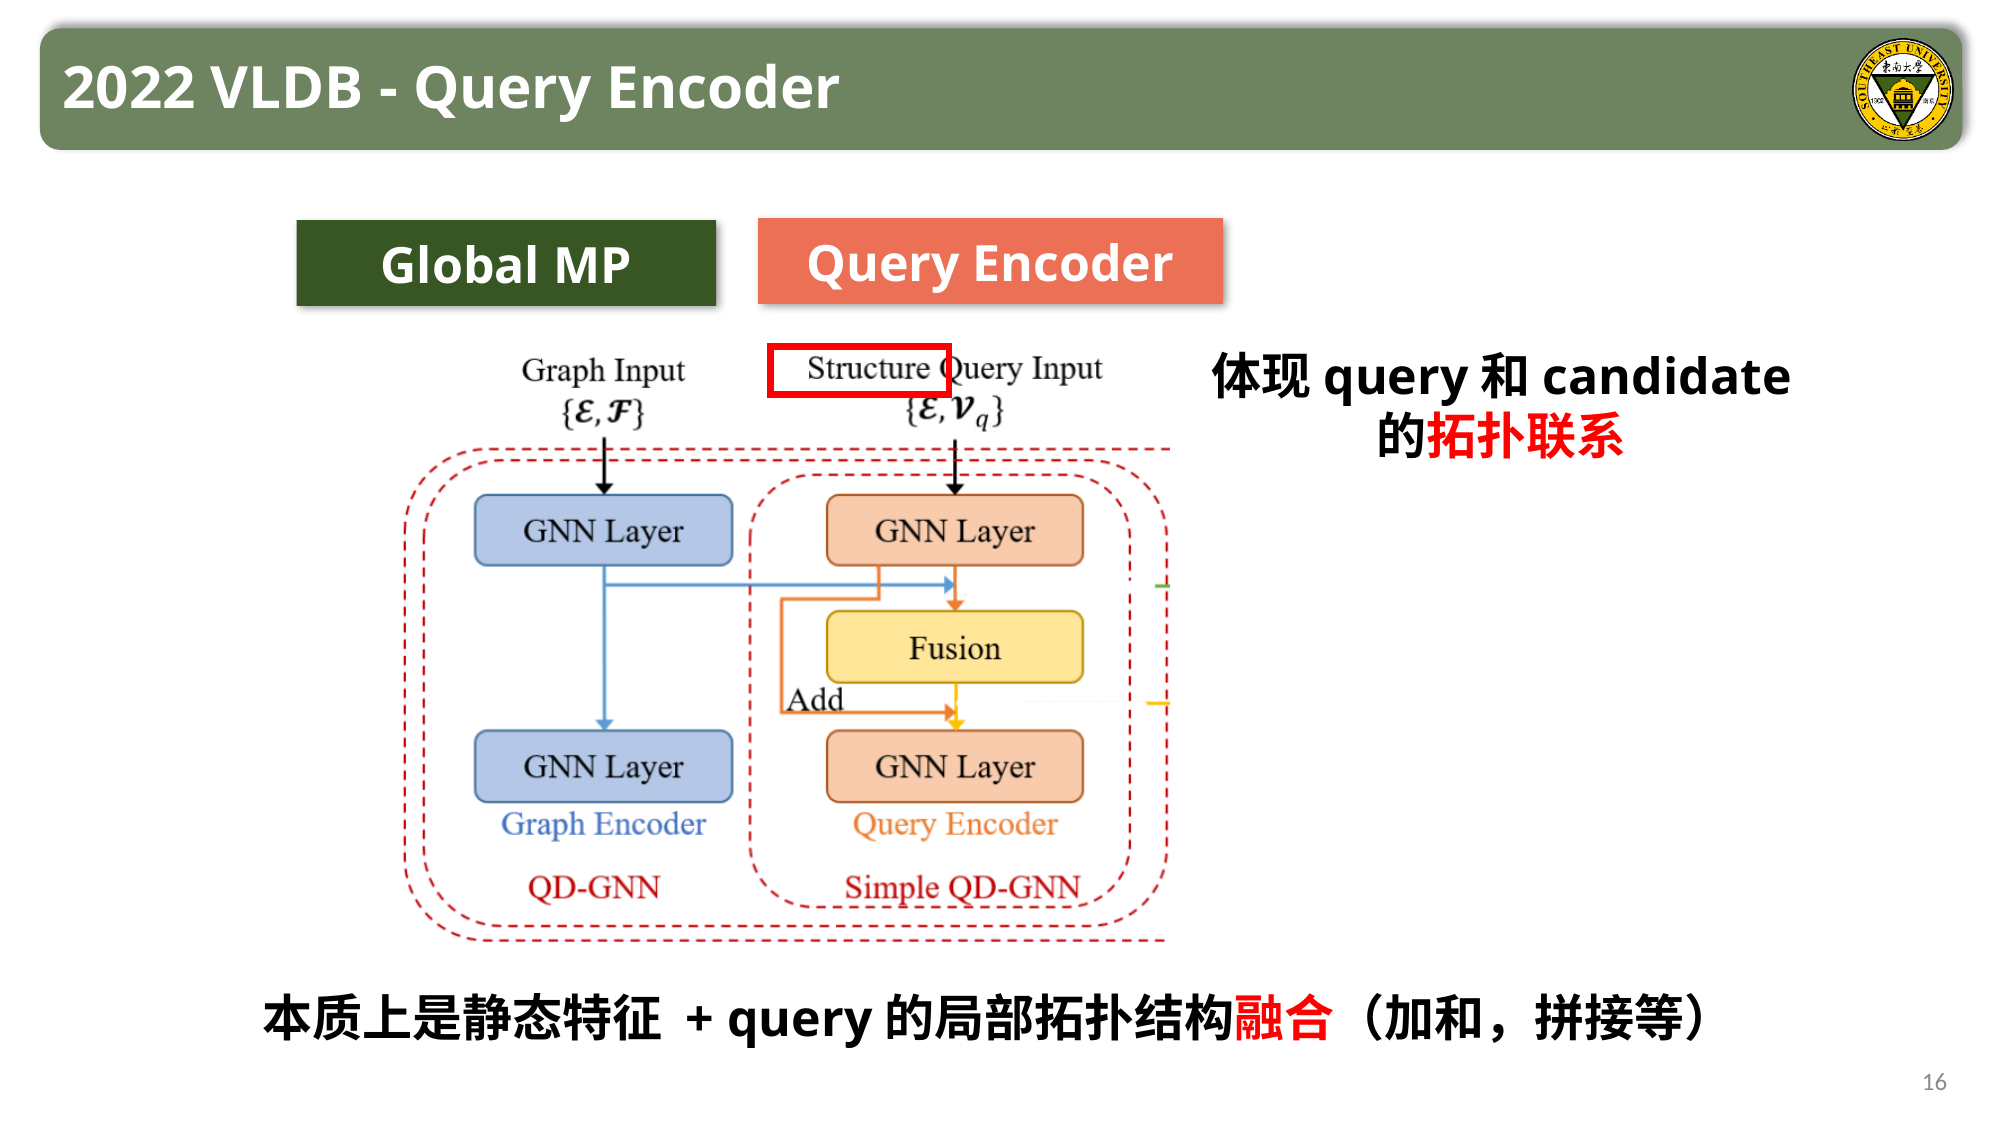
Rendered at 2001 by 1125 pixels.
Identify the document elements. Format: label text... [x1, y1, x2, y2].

slide_number 16 [1843, 1051, 1963, 1111]
picture [370, 343, 1171, 952]
text_box 本质上是静态特征 + query的局部拓扑结构融合（加和，拼接等） [247, 979, 1753, 1055]
text_box Query Encoder [757, 217, 1224, 305]
picture [1852, 38, 1954, 141]
text_box Global MP [295, 219, 717, 307]
list 2022 VLDB - Query Encoder [47, 42, 1709, 136]
text_box 体现query和candidate 的拓扑联系 [1196, 337, 1807, 473]
